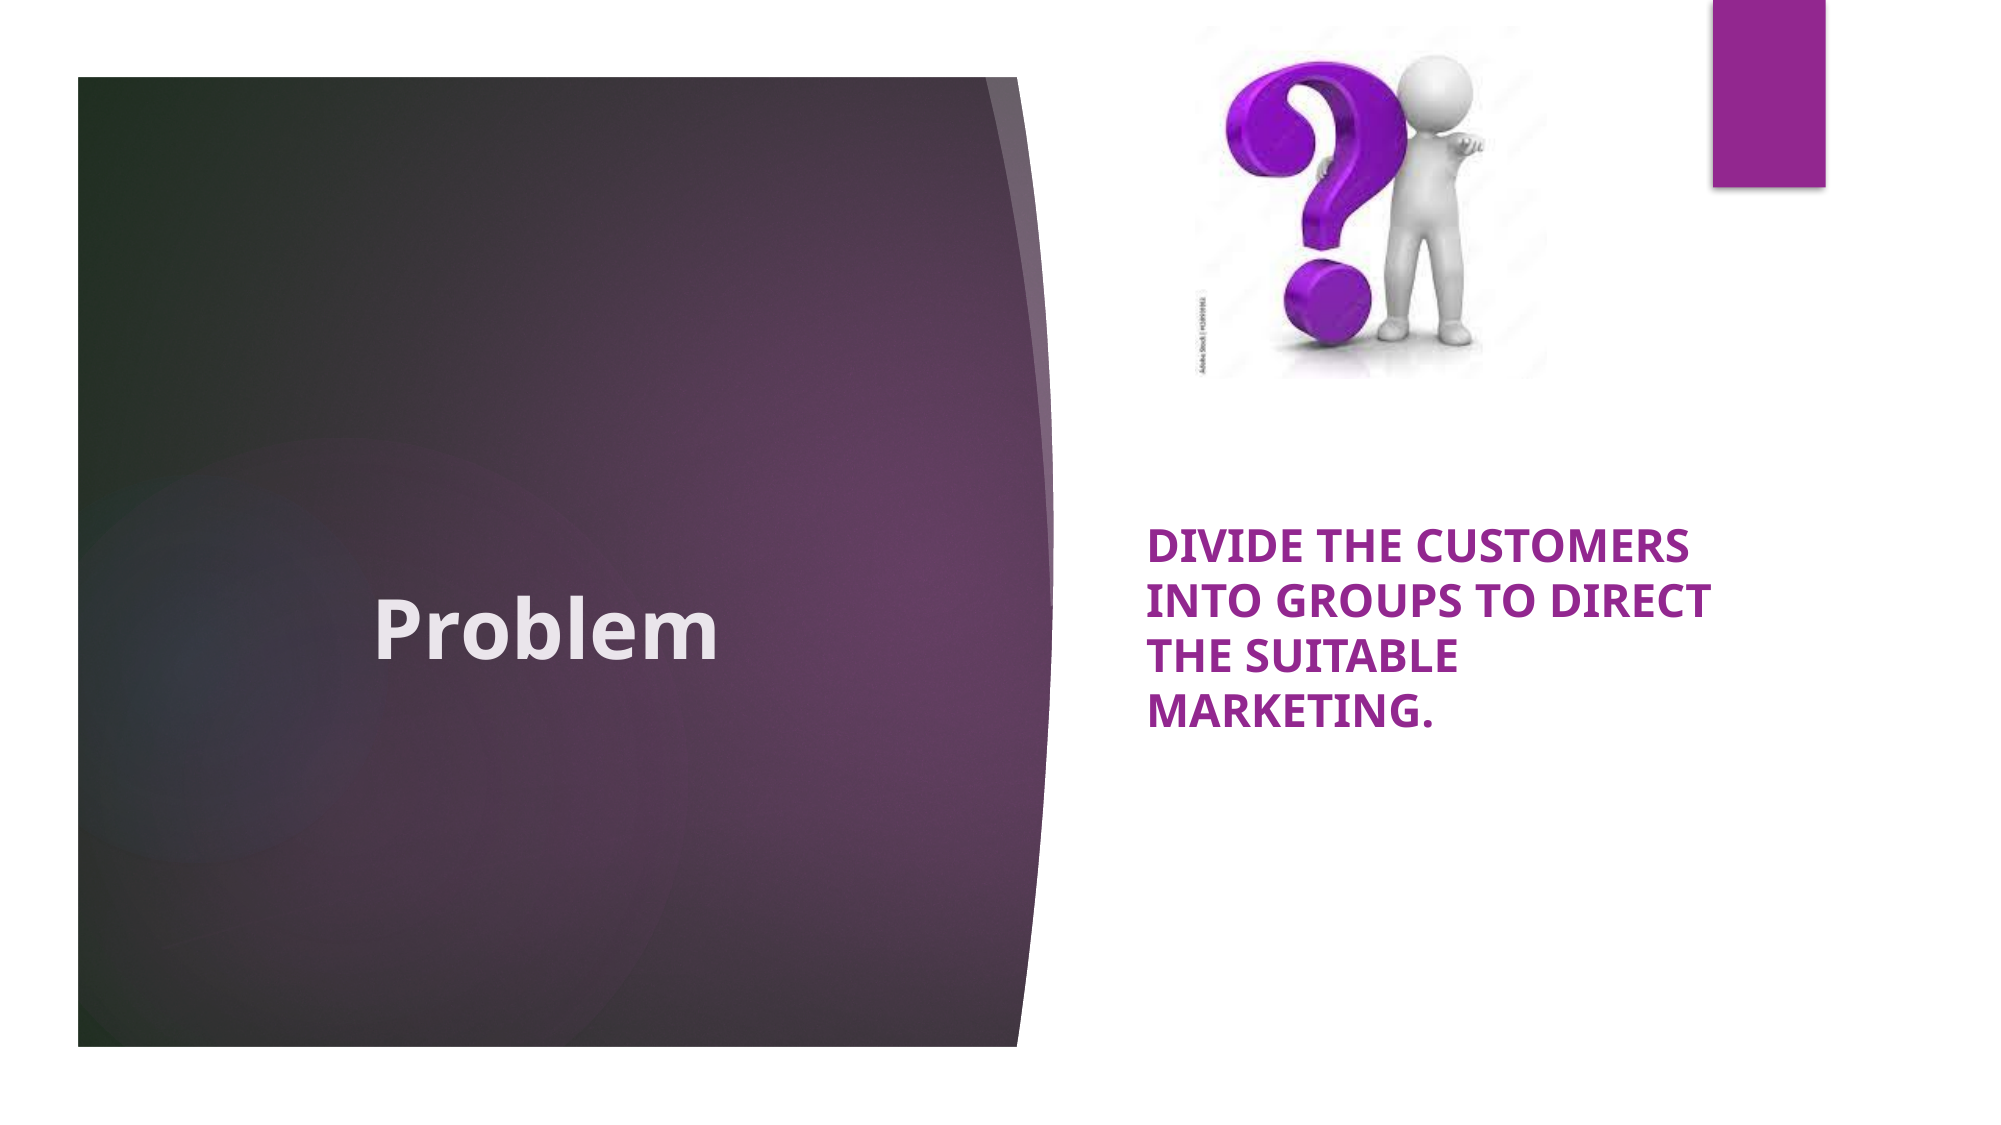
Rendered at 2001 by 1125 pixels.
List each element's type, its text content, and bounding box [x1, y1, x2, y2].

picture [1194, 26, 1547, 379]
title Problem [189, 439, 904, 814]
list Divide the customers into groups to direct the suitable marketing. [1131, 439, 1748, 814]
